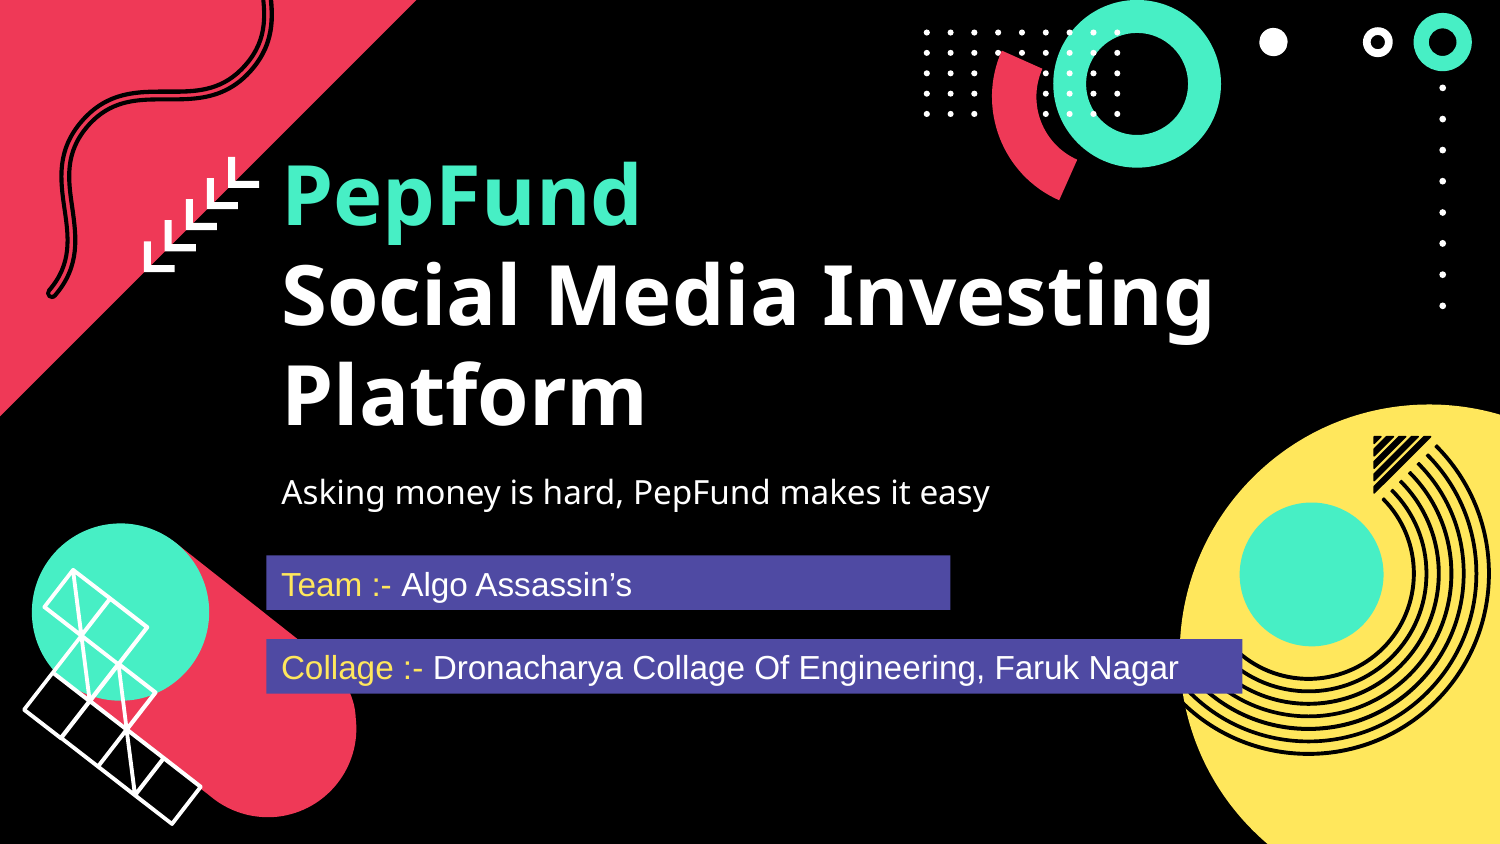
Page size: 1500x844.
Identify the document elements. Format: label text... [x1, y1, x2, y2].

text_box Team :- Algo Assassin’s [266, 555, 951, 610]
title PepFund Social Media Investing Platform [266, 45, 1426, 458]
subtitle Asking money is hard, PepFund makes it easy [266, 456, 1309, 535]
text_box Collage :- Dronacharya Collage Of Engineering, Faruk Nagar [266, 639, 1243, 694]
